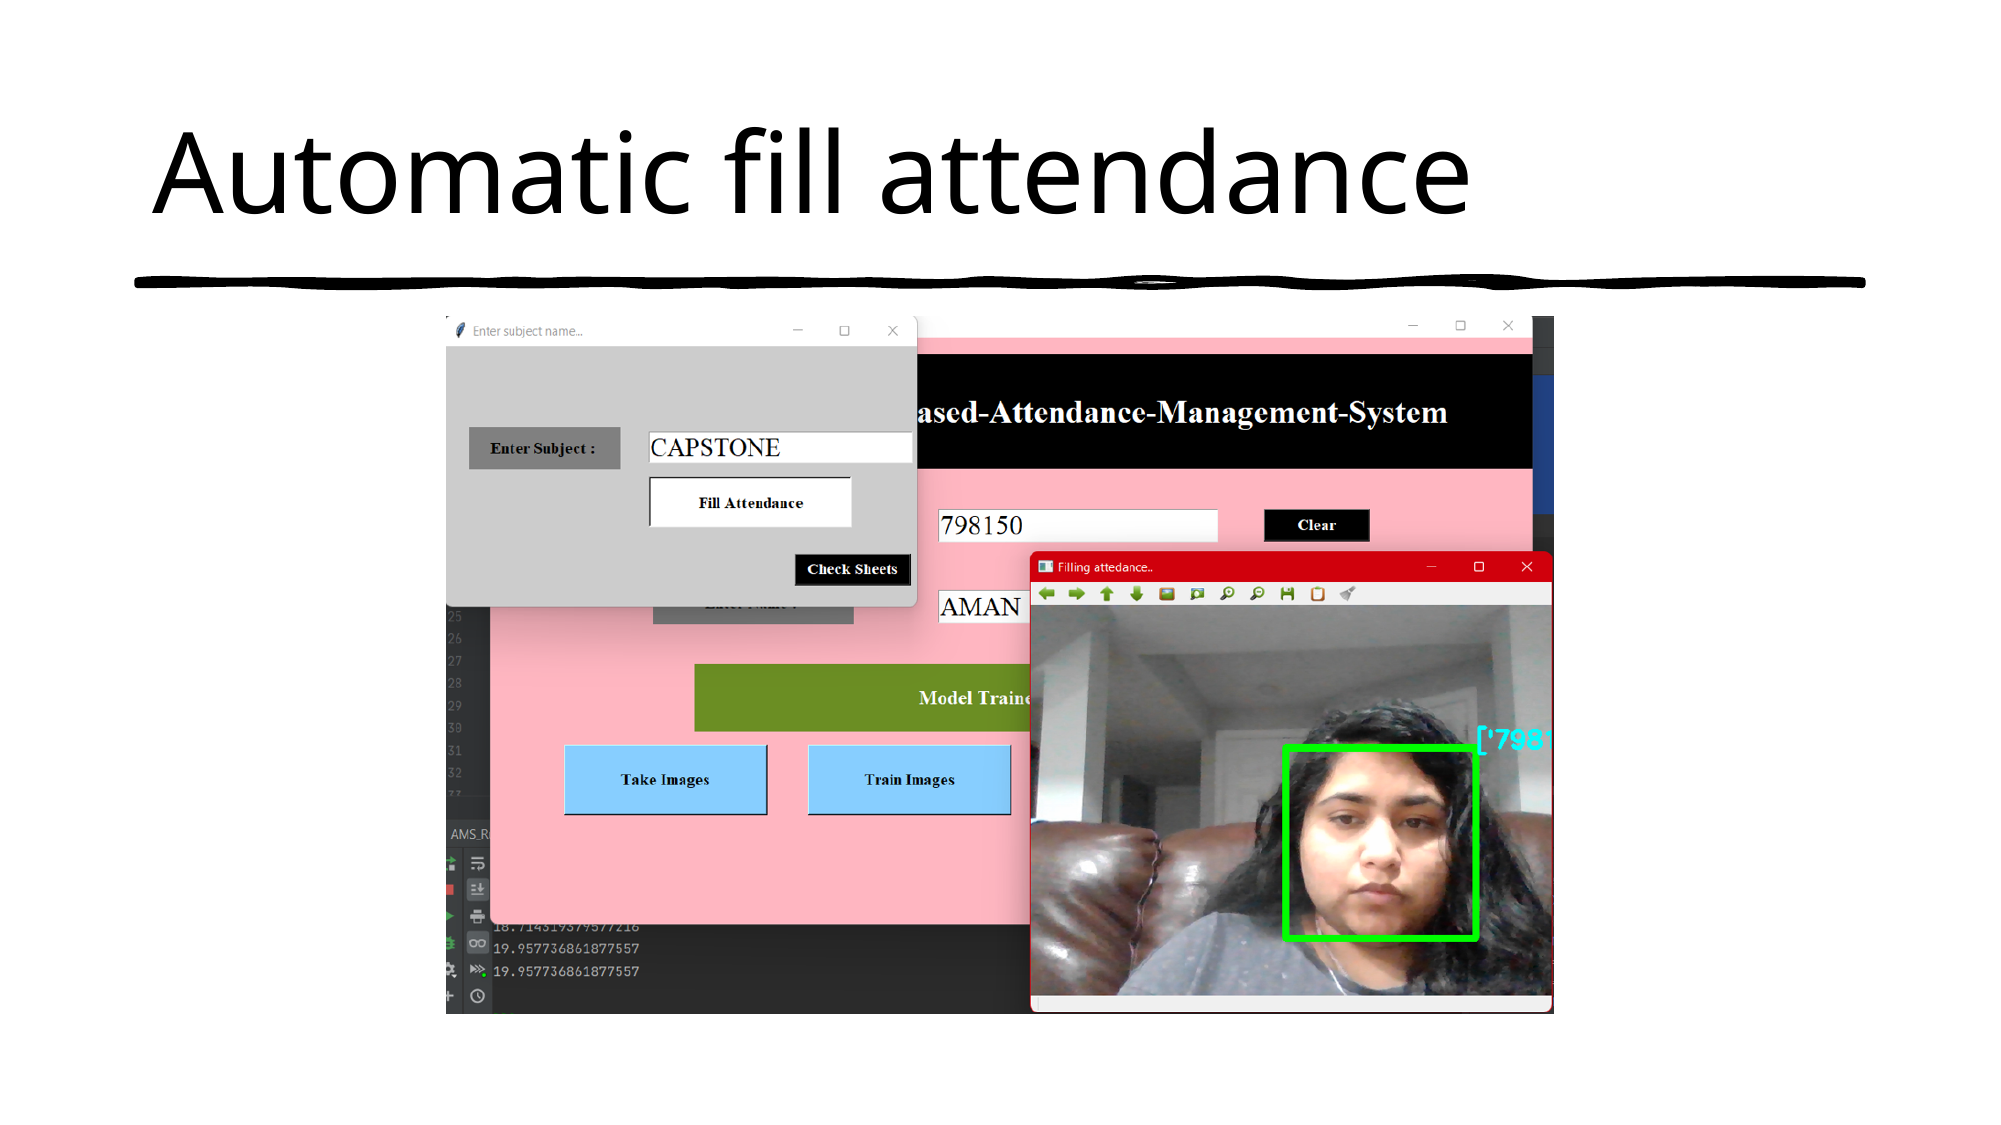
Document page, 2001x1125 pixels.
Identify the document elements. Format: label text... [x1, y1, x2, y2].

title Automatic fill attendance [137, 59, 1863, 278]
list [446, 316, 1554, 1015]
